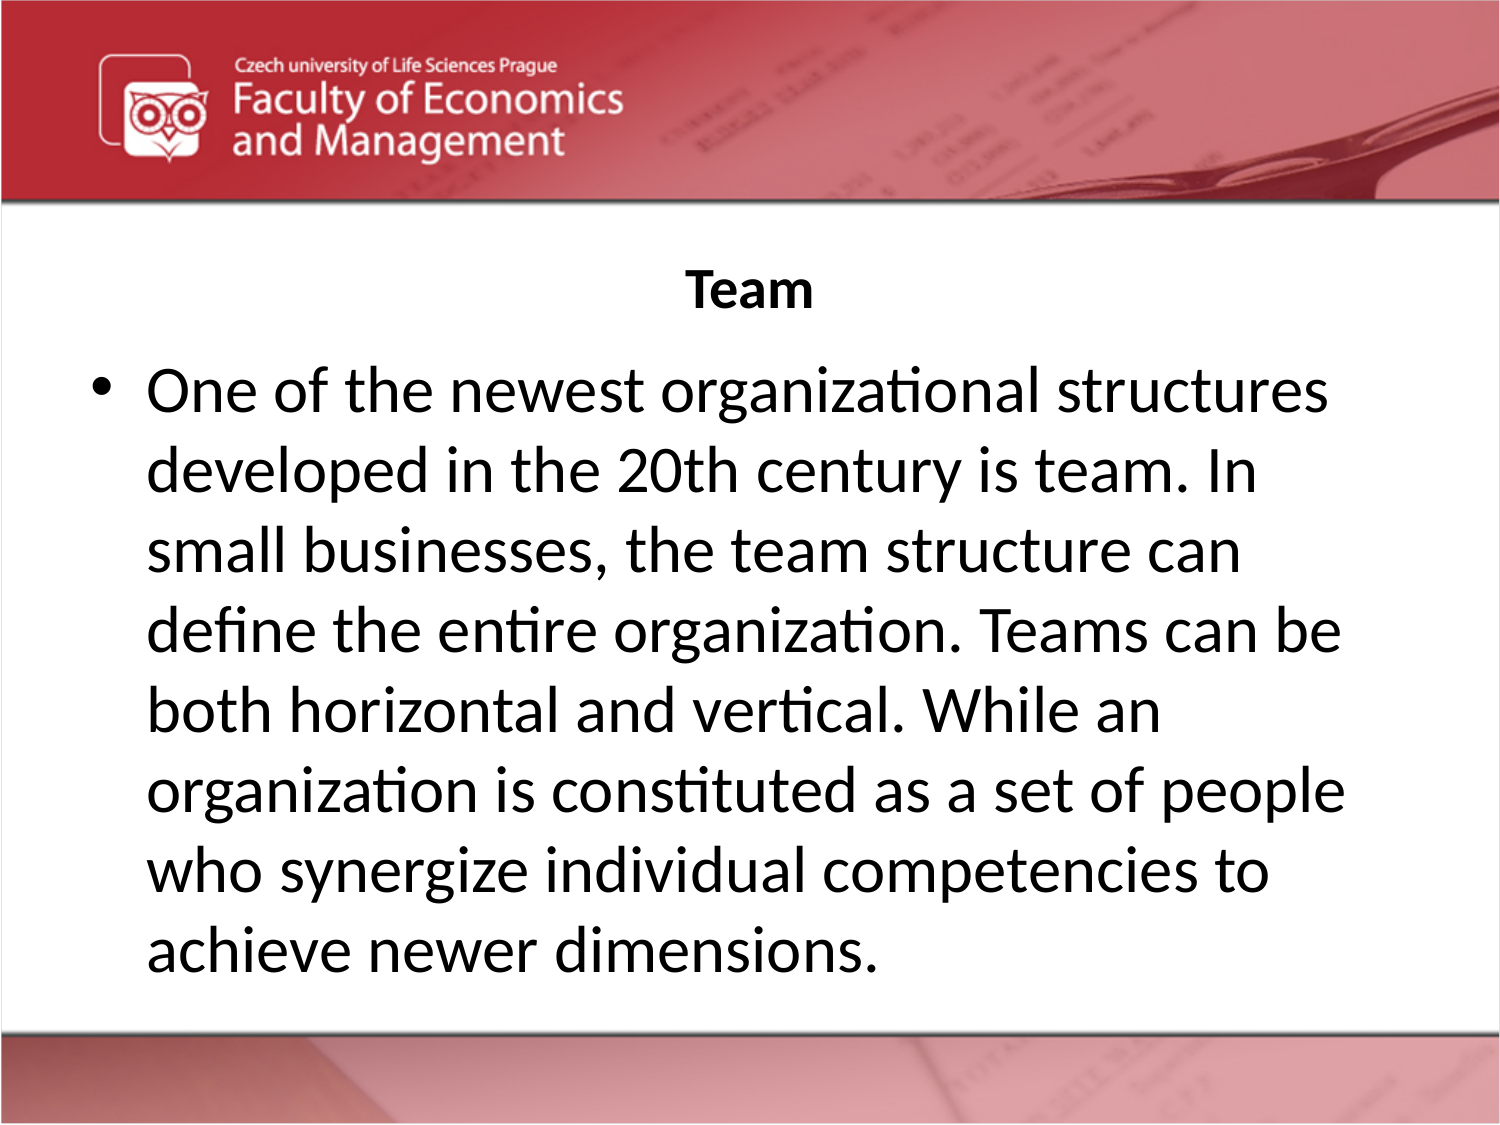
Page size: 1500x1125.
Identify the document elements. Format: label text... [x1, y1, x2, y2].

list One of the newest organizational structures developed in the 20th century is team. In small businesses, the team structure can define the entire organization. Teams can be both horizontal and vertical. While an organization is constituted as a set of people who synergize individual competencies to achieve newer dimensions. [75, 338, 1425, 1012]
title Team [75, 231, 1425, 338]
picture [0, 0, 1500, 1125]
